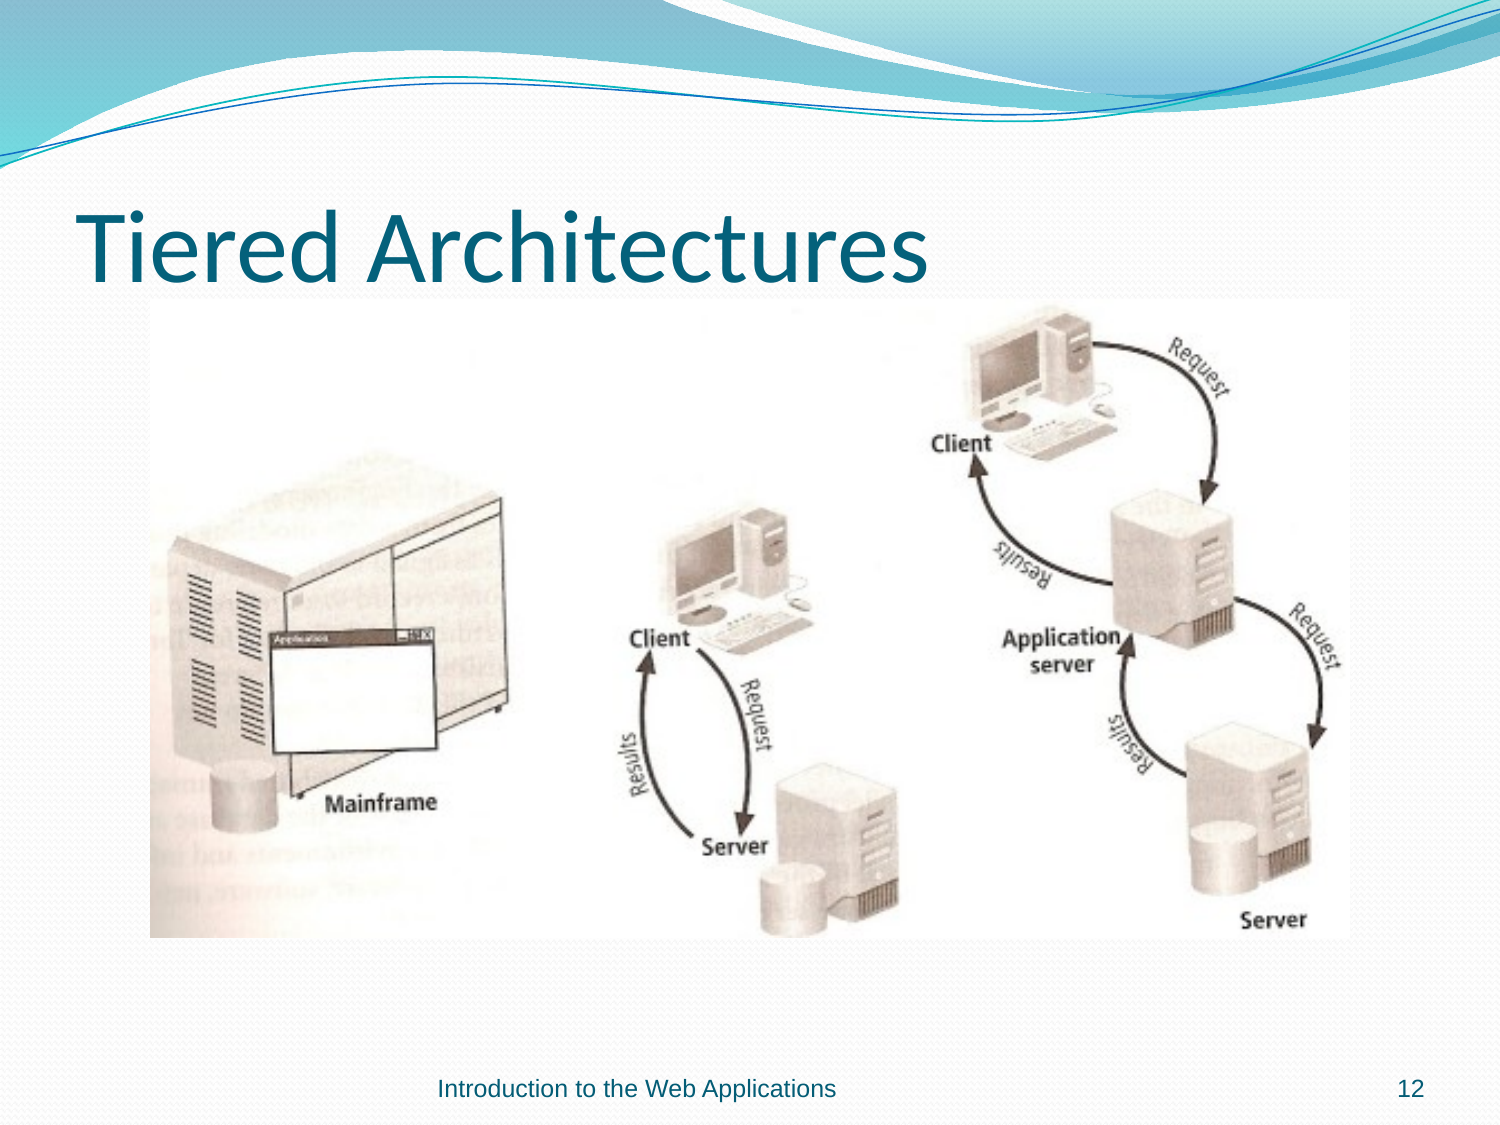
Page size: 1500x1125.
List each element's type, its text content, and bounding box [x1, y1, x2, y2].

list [149, 299, 1351, 938]
footer Introduction to the Web Applications [437, 1042, 988, 1103]
slide_number 12 [1299, 1042, 1425, 1103]
title Tiered Architectures [75, 115, 1425, 304]
